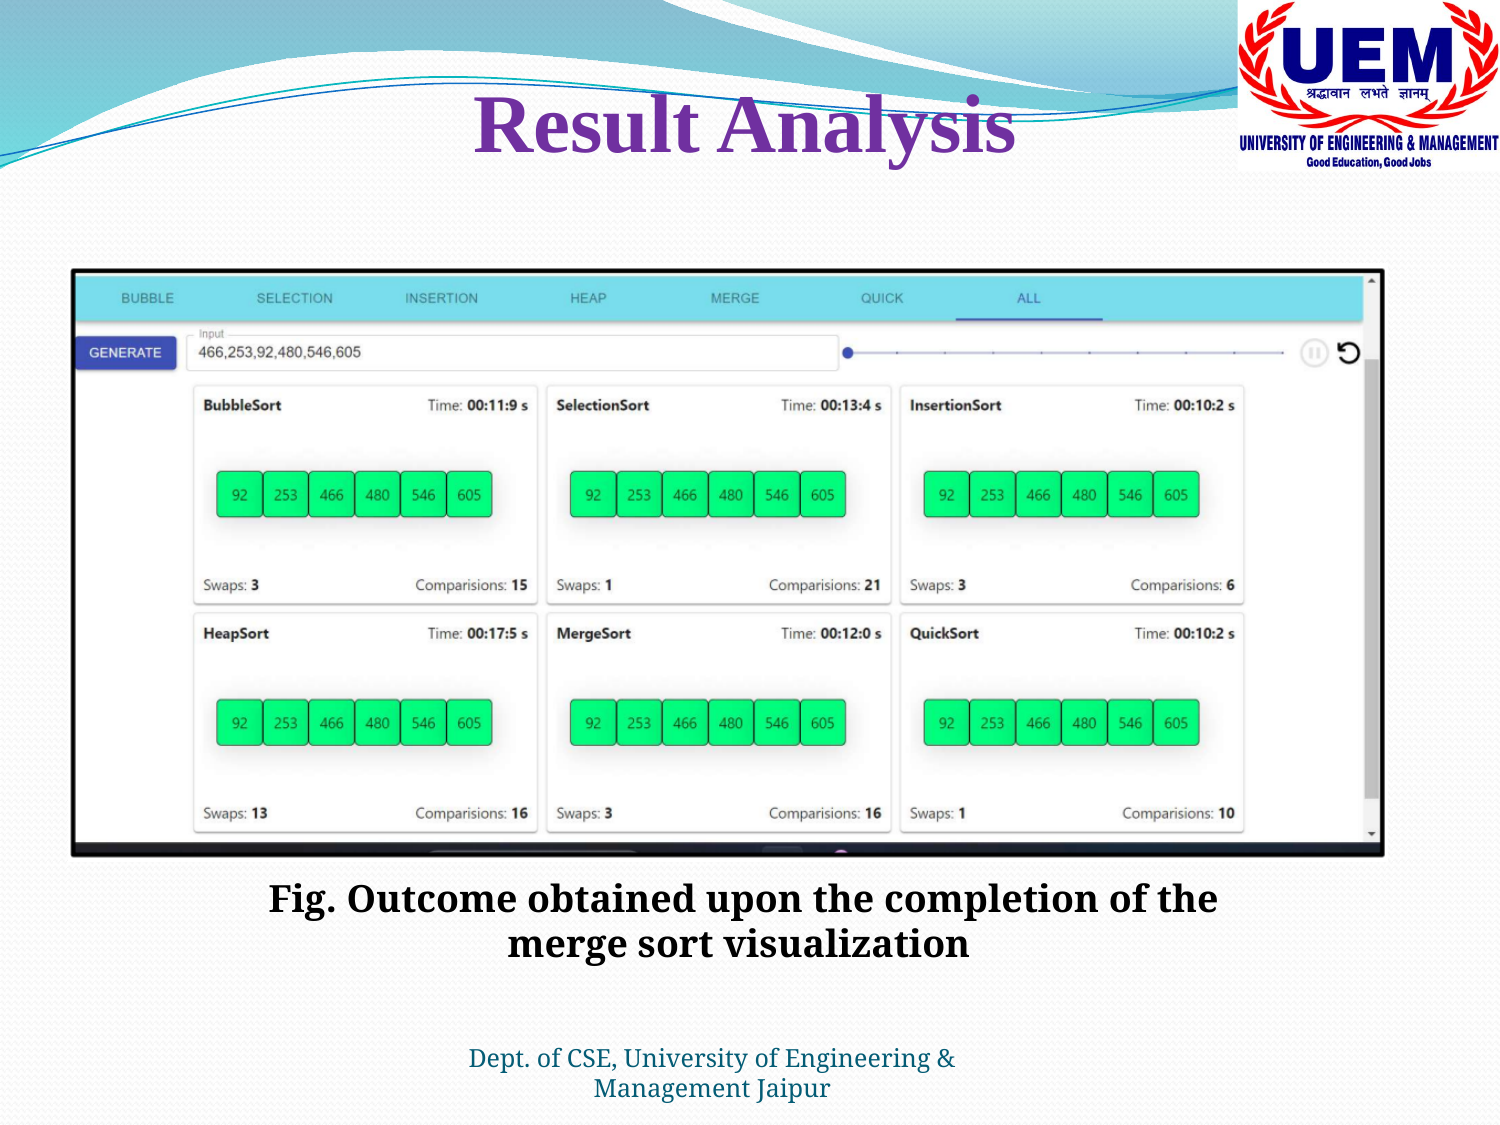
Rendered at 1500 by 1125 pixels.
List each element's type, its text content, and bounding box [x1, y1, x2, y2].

text_box Fig. Outcome obtained upon the completion of the merge sort visualization [241, 875, 1238, 973]
text_box Result Analysis [93, 31, 1230, 170]
picture [68, 262, 1388, 862]
picture [1237, 0, 1500, 172]
footer Dept. of CSE, University of Engineering & Management Jaipur [437, 1042, 988, 1103]
